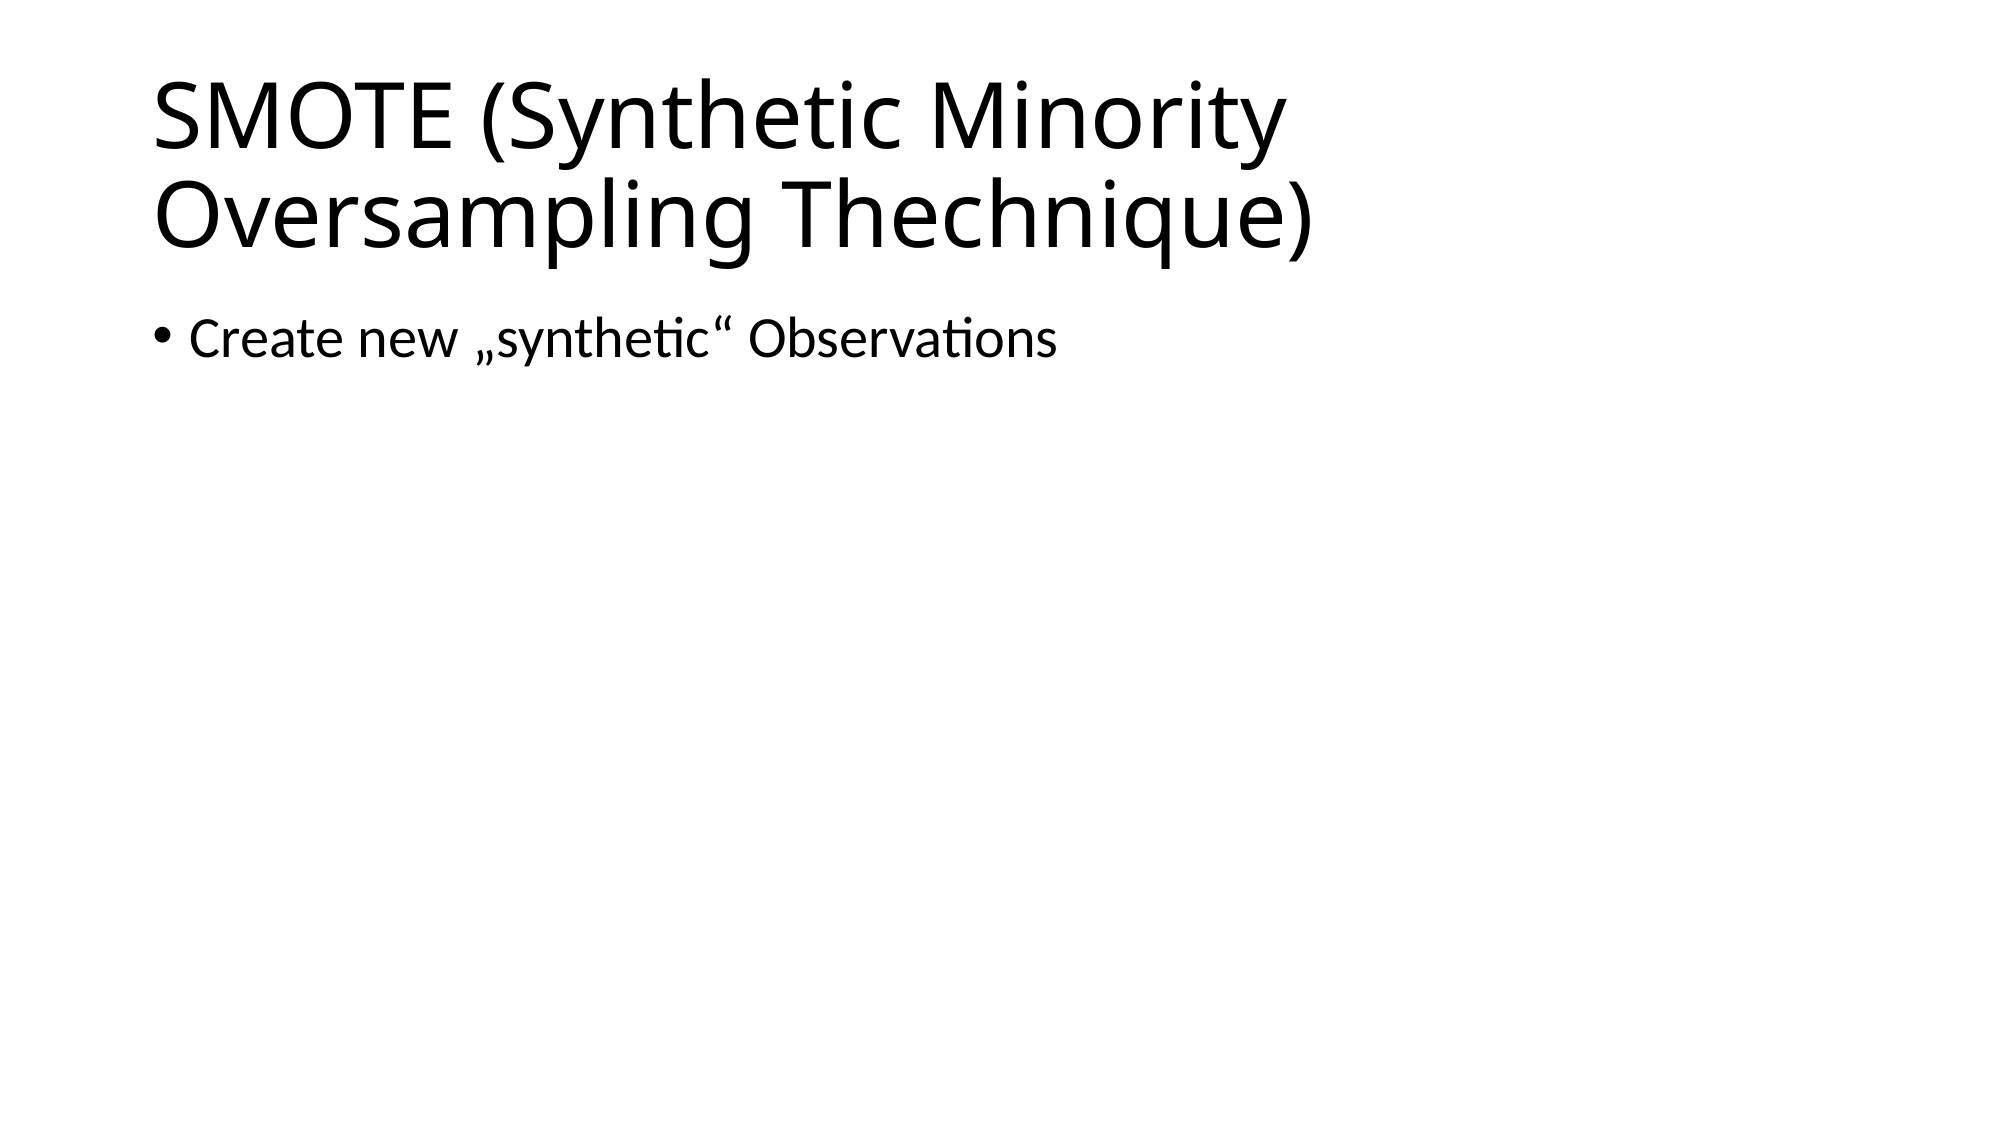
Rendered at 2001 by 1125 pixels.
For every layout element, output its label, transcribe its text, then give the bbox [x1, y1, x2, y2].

title SMOTE (Synthetic Minority Oversampling Thechnique) [137, 59, 1863, 278]
list Create new „synthetic“ Observations [137, 299, 1863, 1014]
